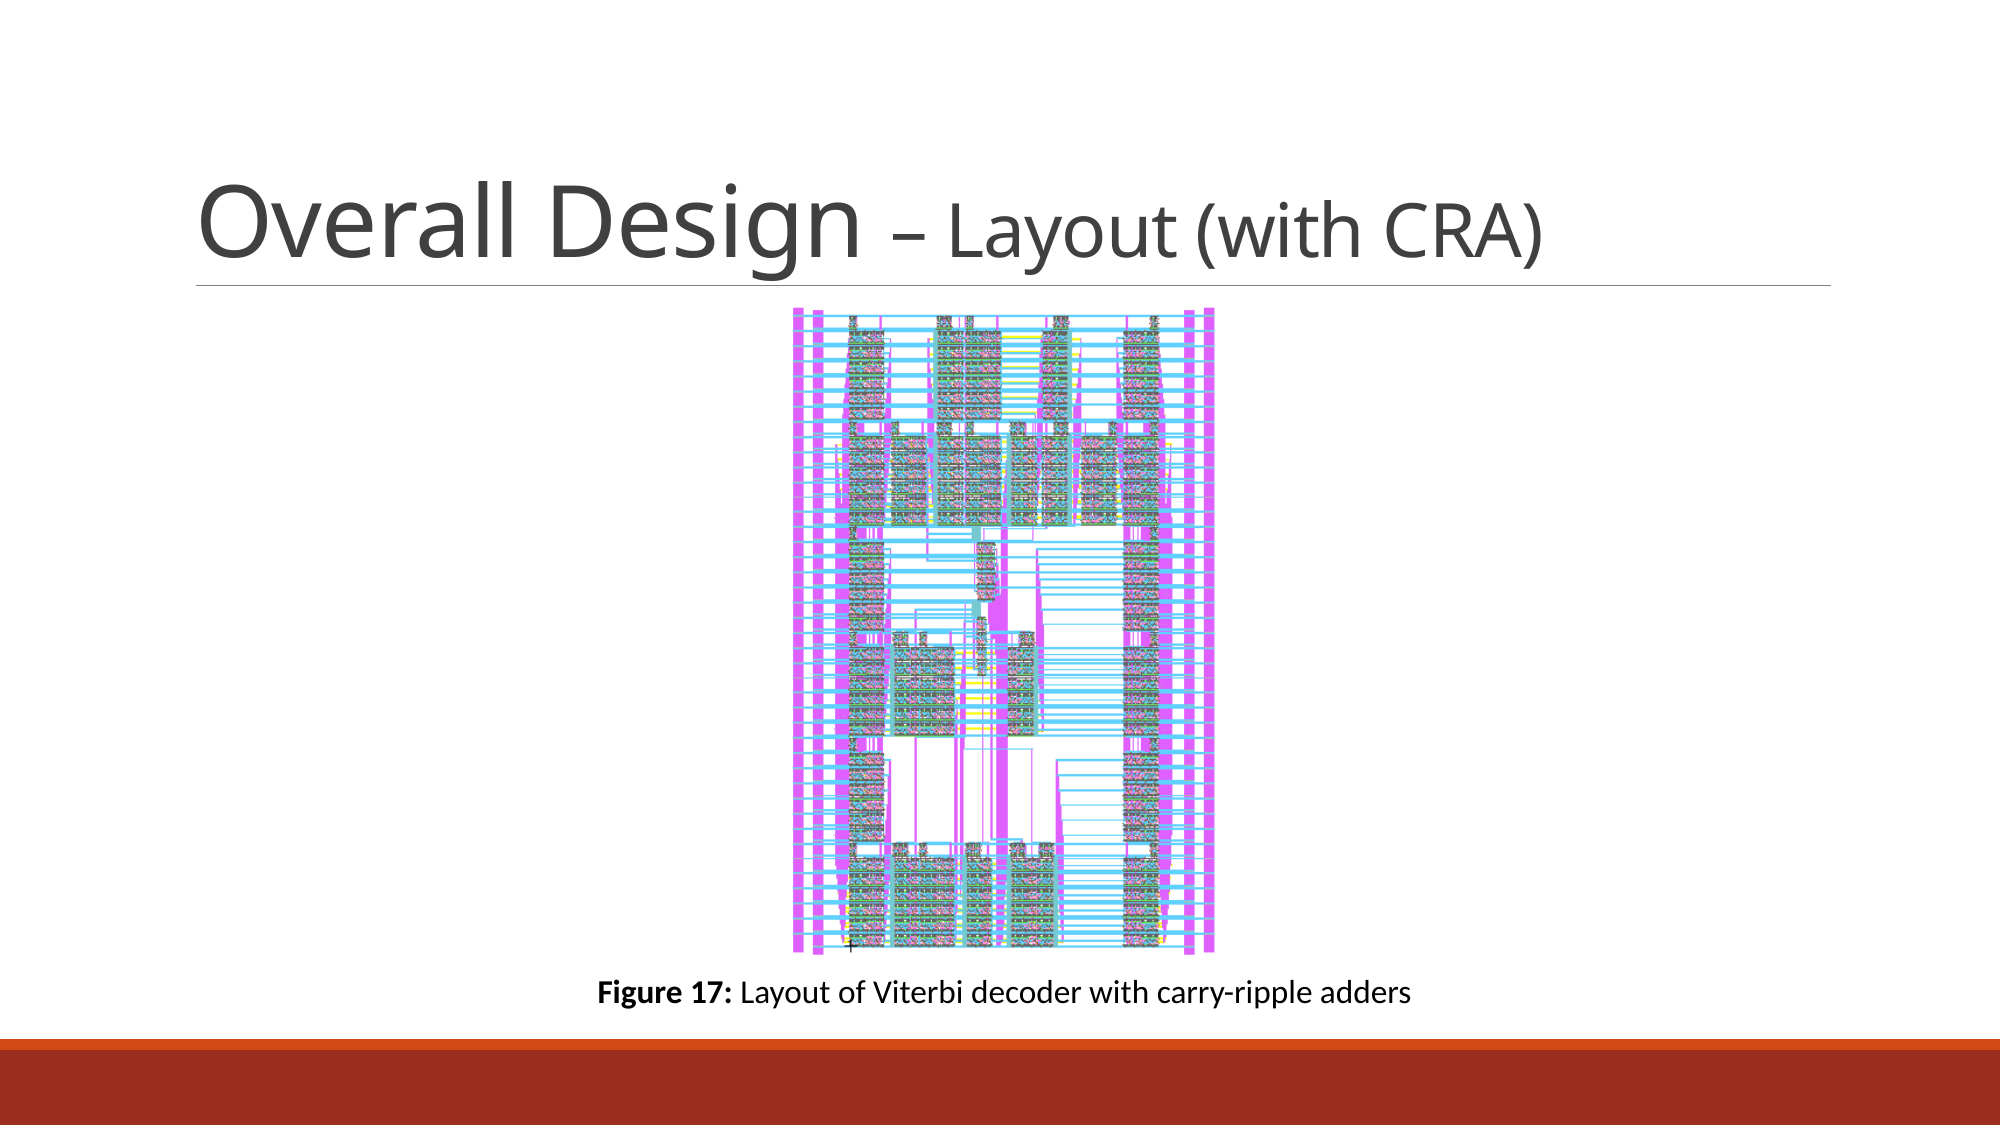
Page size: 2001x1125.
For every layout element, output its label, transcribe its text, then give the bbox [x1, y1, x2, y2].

title Overall Design – Layout (with CRA) [180, 47, 1830, 285]
text_box Figure 17: Layout of Viterbi decoder with carry-ripple adders [412, 962, 1597, 1018]
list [784, 302, 1225, 964]
